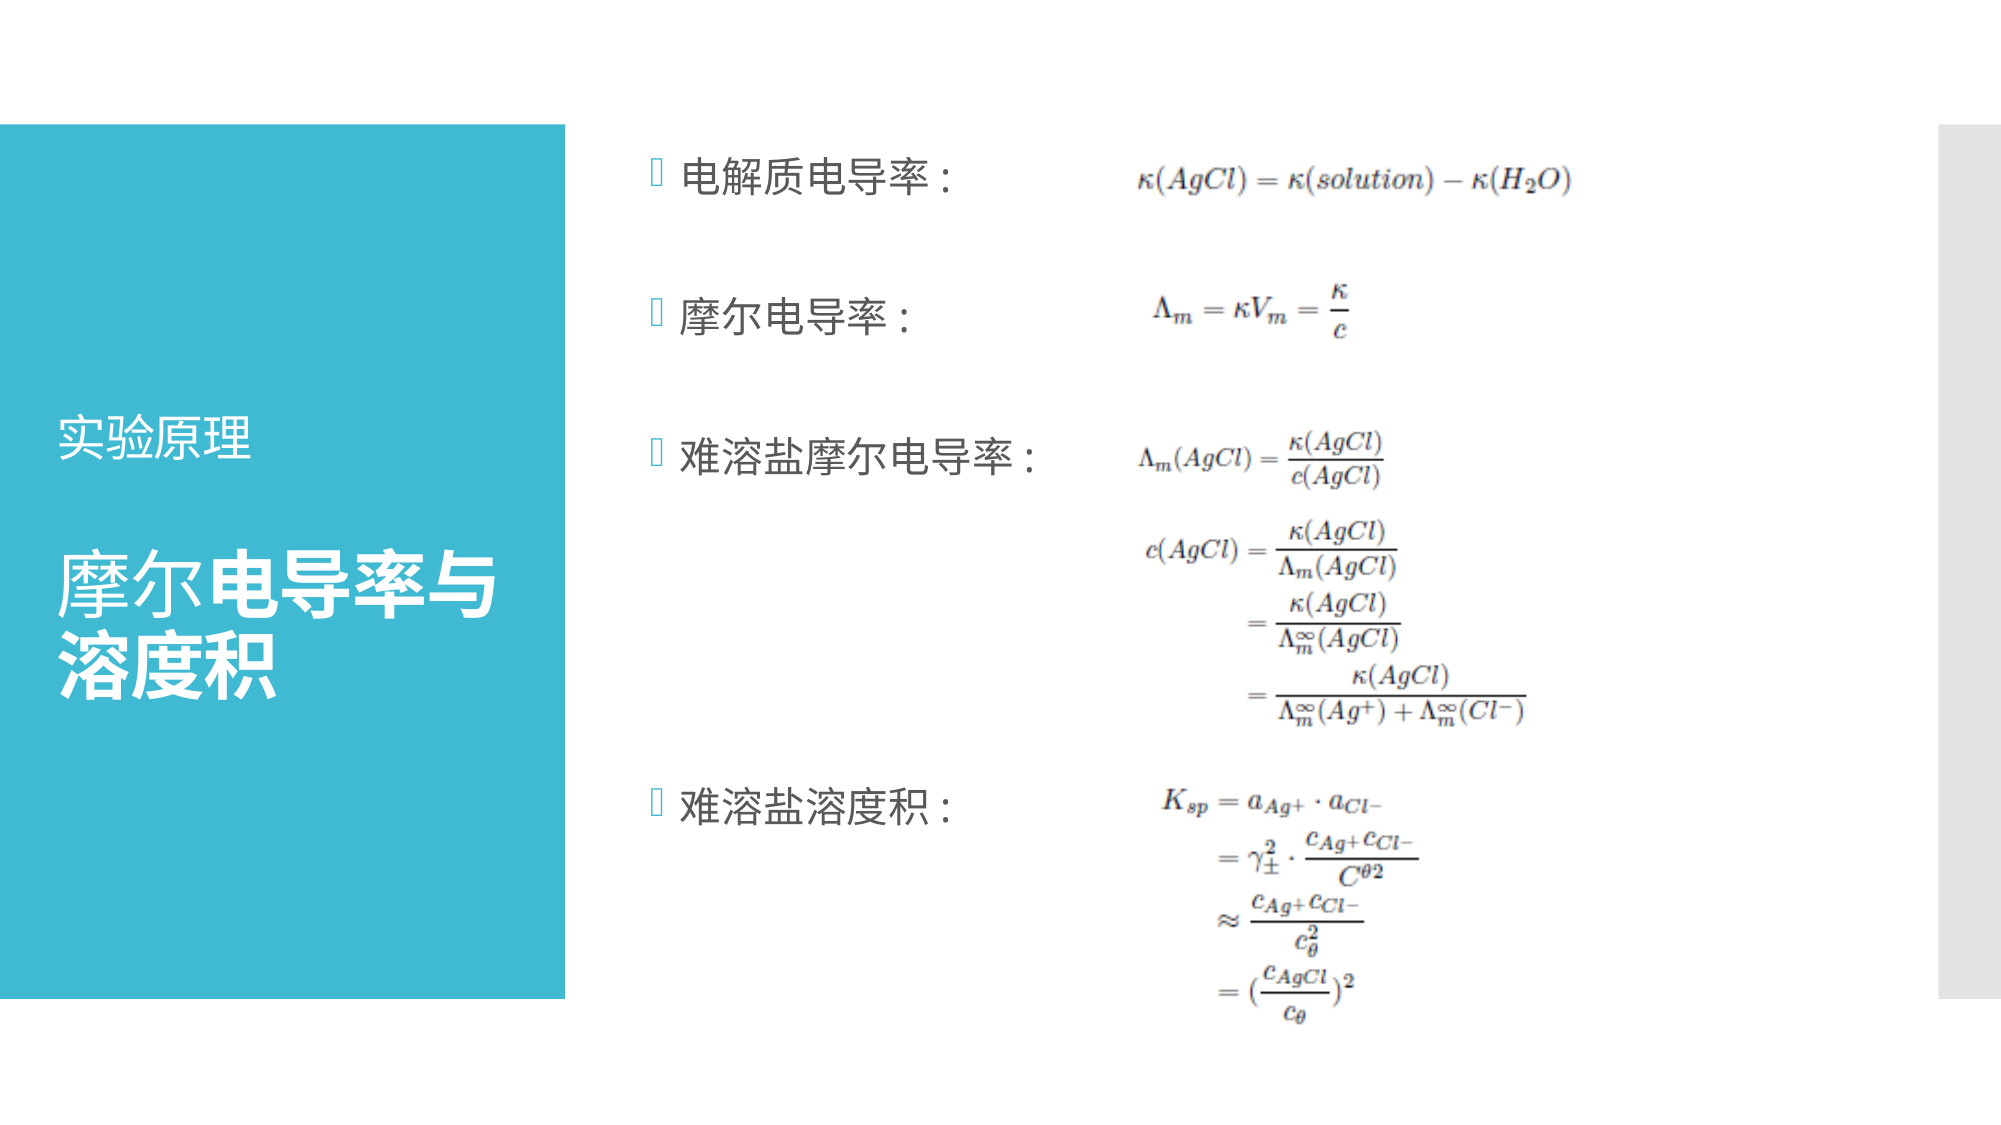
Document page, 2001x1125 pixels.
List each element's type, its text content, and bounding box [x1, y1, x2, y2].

title 实验原理 摩尔电导率与溶度积 [41, 184, 525, 940]
picture [1108, 411, 1560, 1048]
list 电解质电导率: 摩尔电导率: 难溶盐摩尔电导率: 难溶盐溶度积: [634, 141, 1835, 982]
picture [1108, 239, 1404, 366]
picture [1108, 141, 1603, 221]
